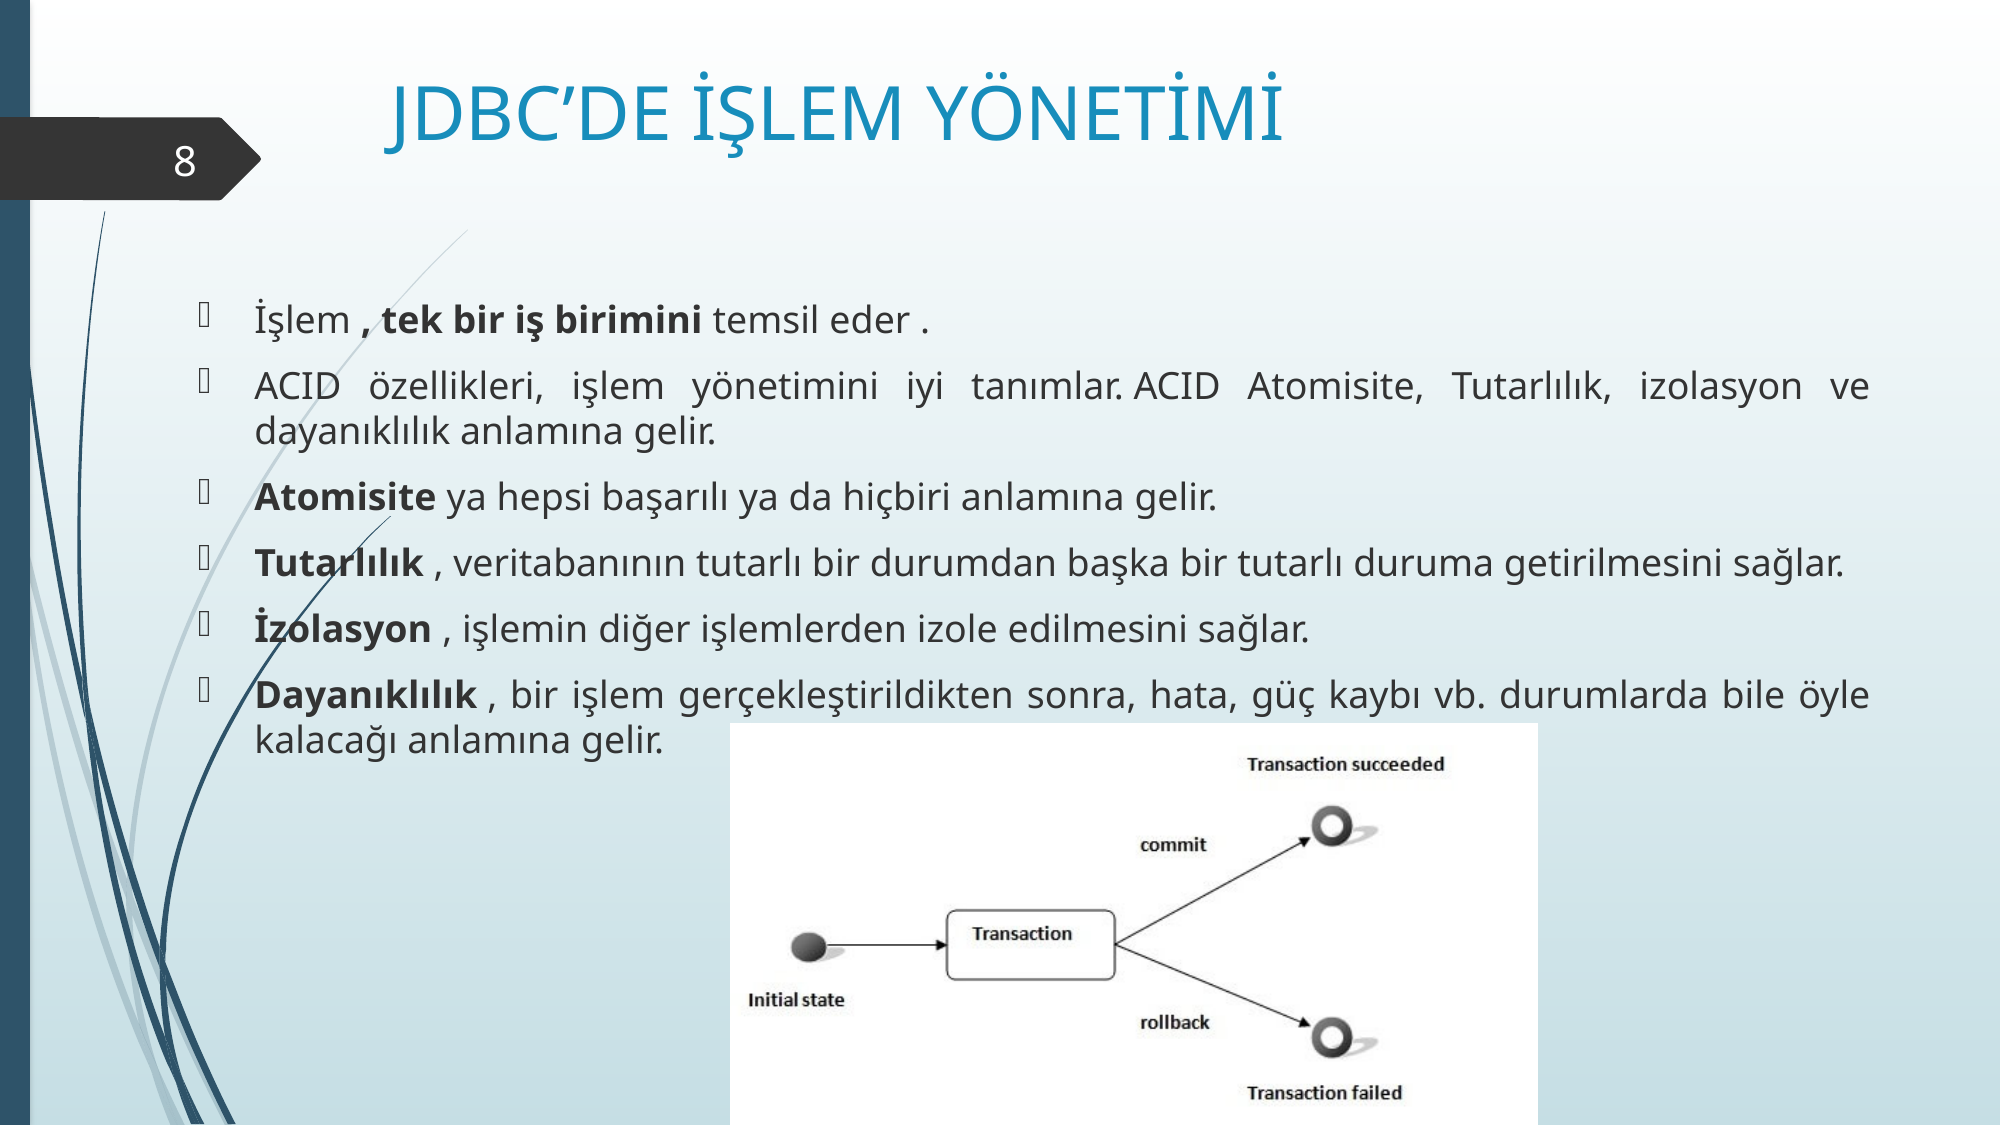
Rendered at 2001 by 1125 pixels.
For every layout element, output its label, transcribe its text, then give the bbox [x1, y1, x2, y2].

list İşlem , tek bir iş birimini temsil eder . ACID özellikleri, işlem yönetimini iyi tanımlar. ACID Atomisite, Tutarlılık, izolasyon ve dayanıklılık anlamına gelir. Atomisite ya hepsi başarılı ya da hiçbiri anlamına gelir. Tutarlılık , veritabanının tutarlı bir durumdan başka bir tutarlı duruma getirilmesini sağlar. İzolasyon , işlemin diğer işlemlerden izole edilmesini sağlar. Dayanıklılık , bir işlem gerçekleştirildikten sonra, hata, güç kaybı vb. durumlarda bile öyle kalacağı anlamına gelir. [183, 289, 1888, 1039]
title JDBC’DE İŞLEM YÖNETİMİ [375, 58, 1838, 269]
slide_number 8 [84, 133, 213, 194]
picture [730, 723, 1538, 1125]
